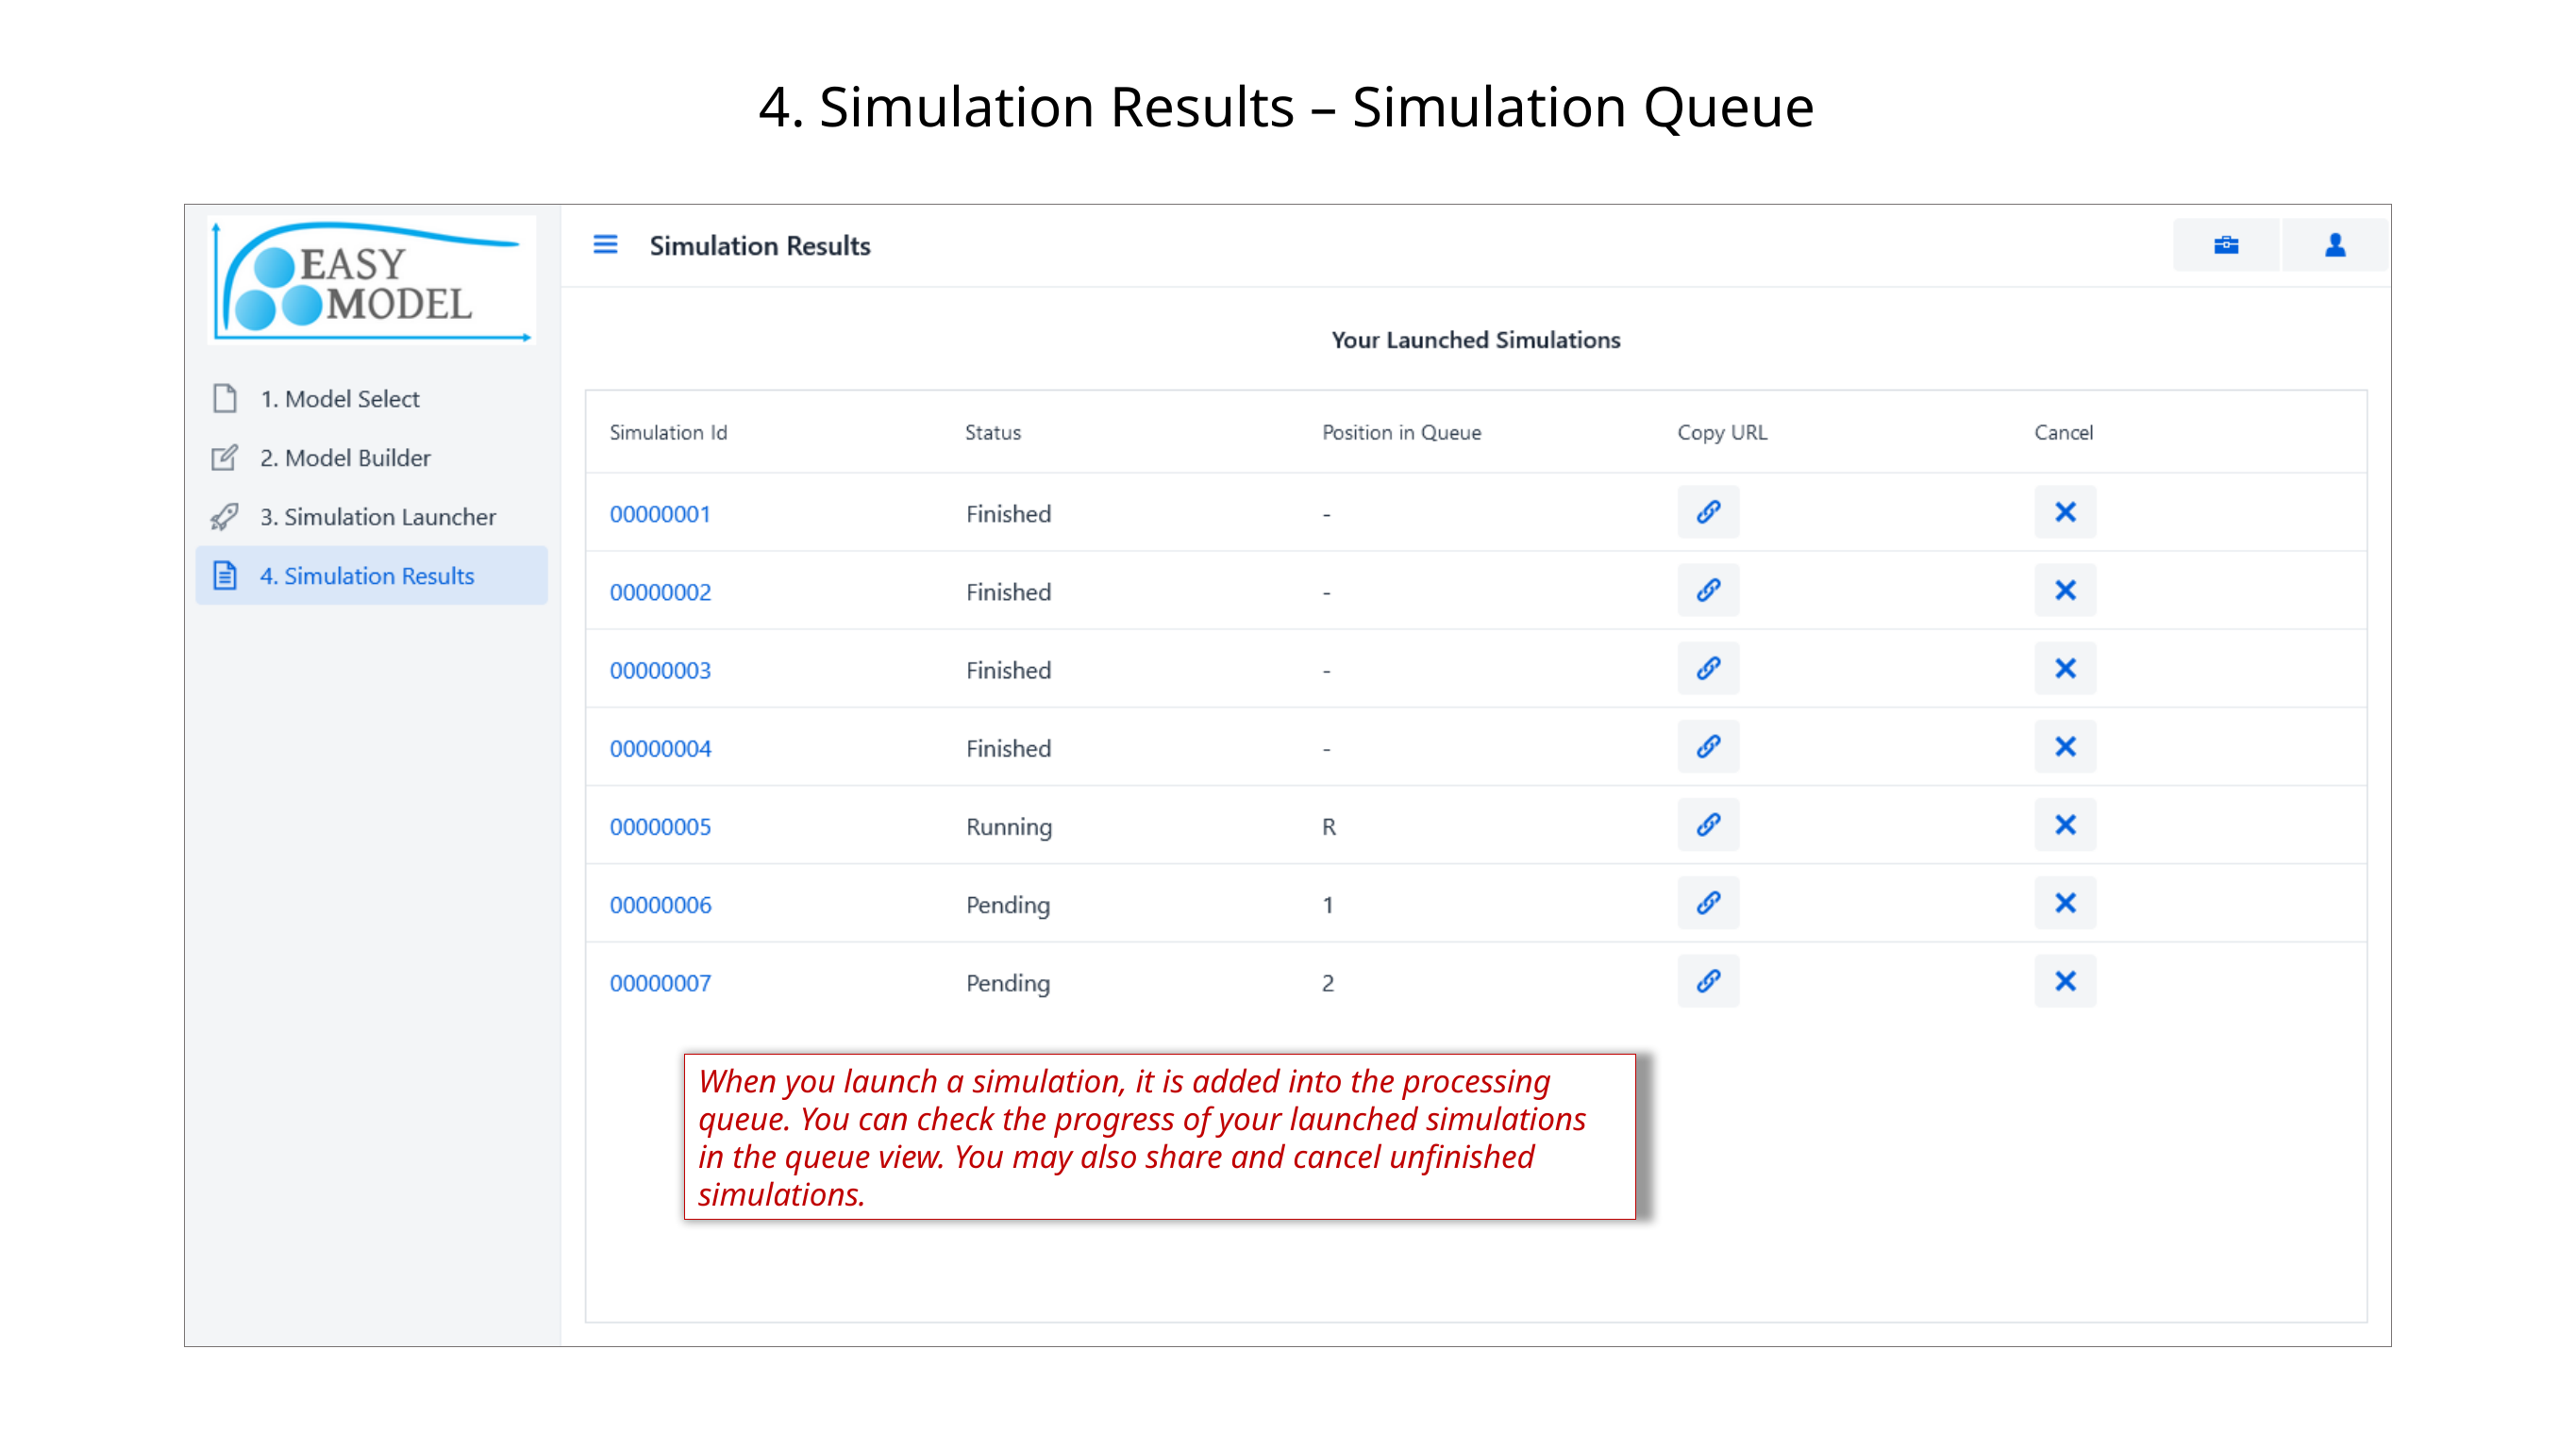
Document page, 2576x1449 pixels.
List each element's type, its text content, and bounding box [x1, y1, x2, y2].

picture [184, 204, 2392, 1347]
text_box 4. Simulation Results – Simulation Queue [184, 64, 2392, 145]
